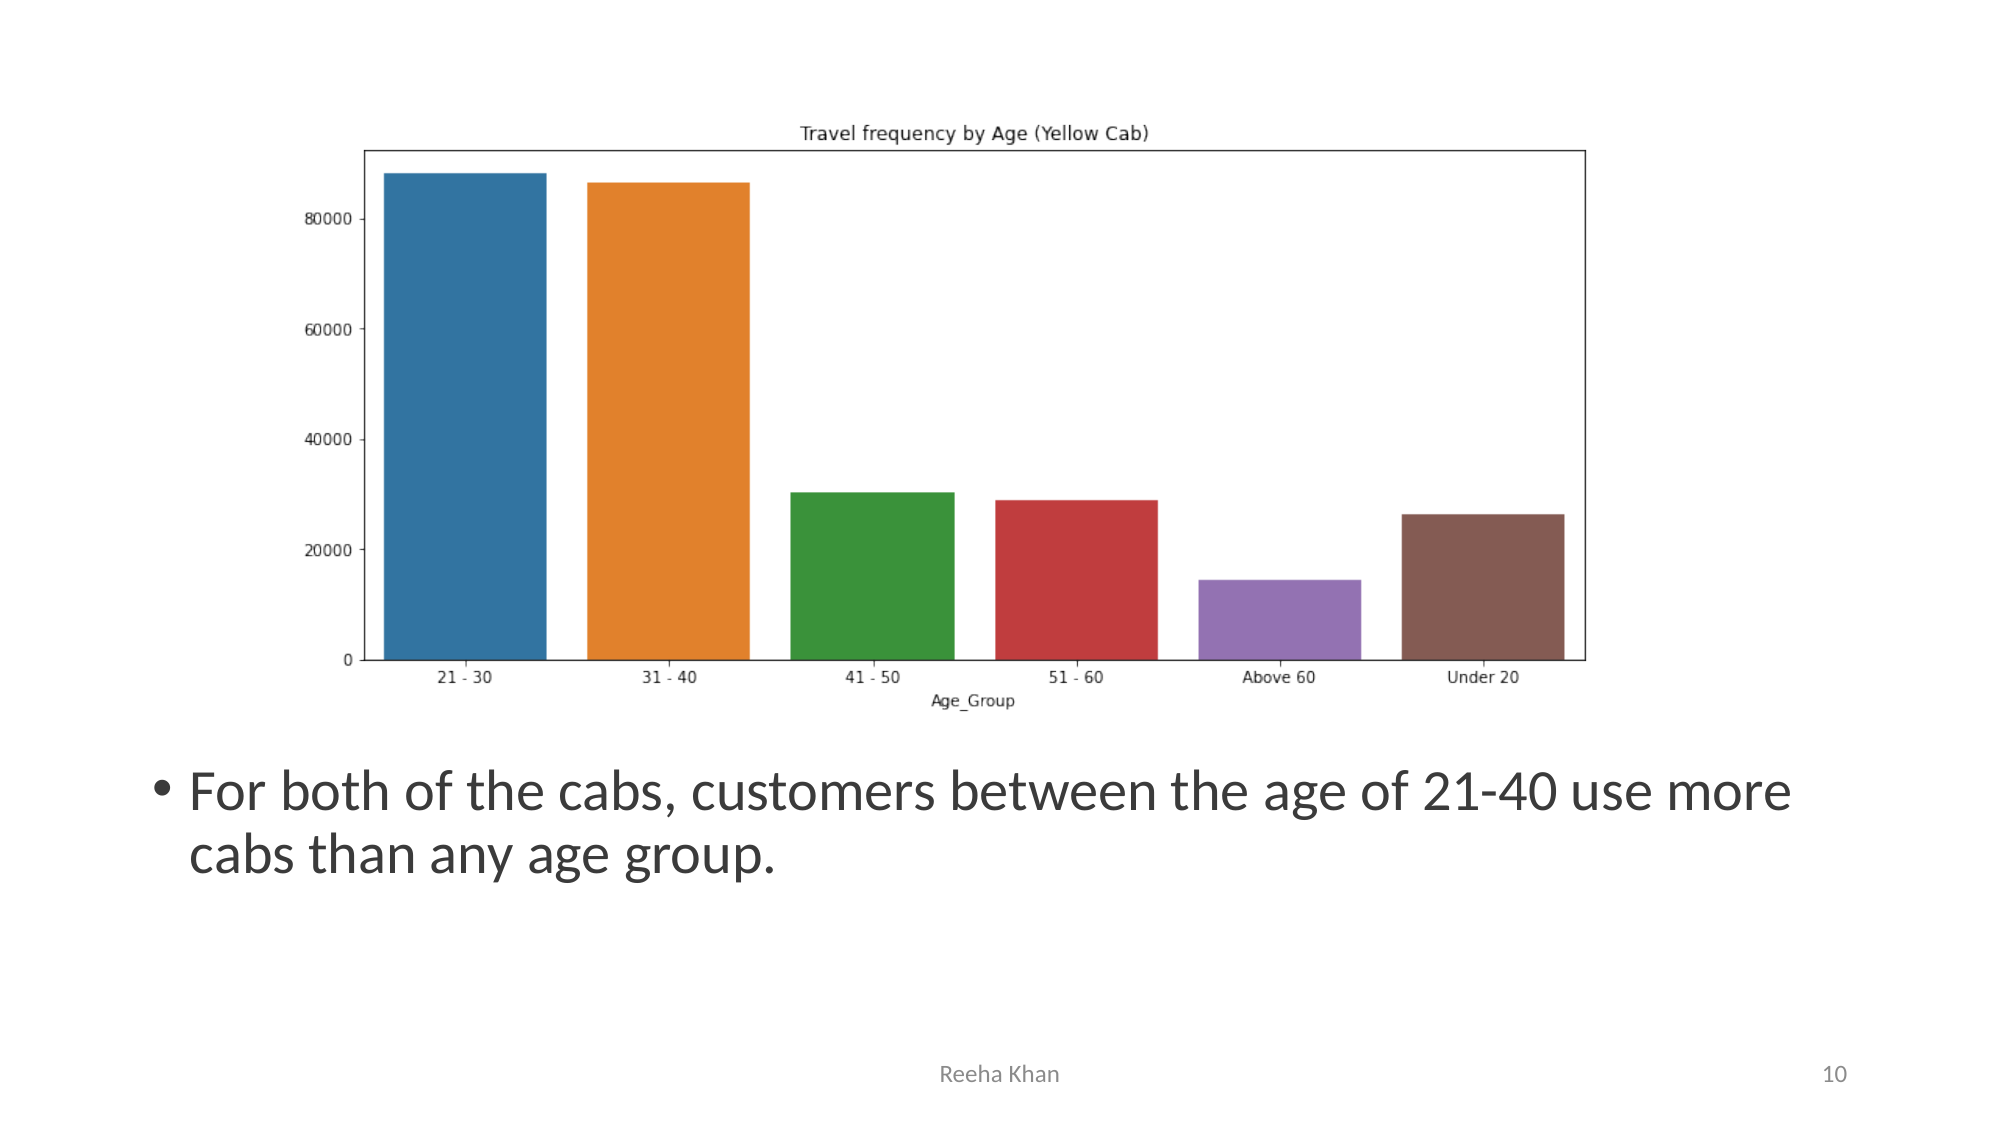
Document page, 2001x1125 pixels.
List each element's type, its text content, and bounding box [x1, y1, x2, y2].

footer Reeha Khan [662, 1042, 1338, 1103]
list For both of the cabs, customers between the age of 21-40 use more cabs than any age group. [137, 752, 1863, 1014]
slide_number 10 [1412, 1042, 1863, 1103]
picture [292, 114, 1596, 721]
